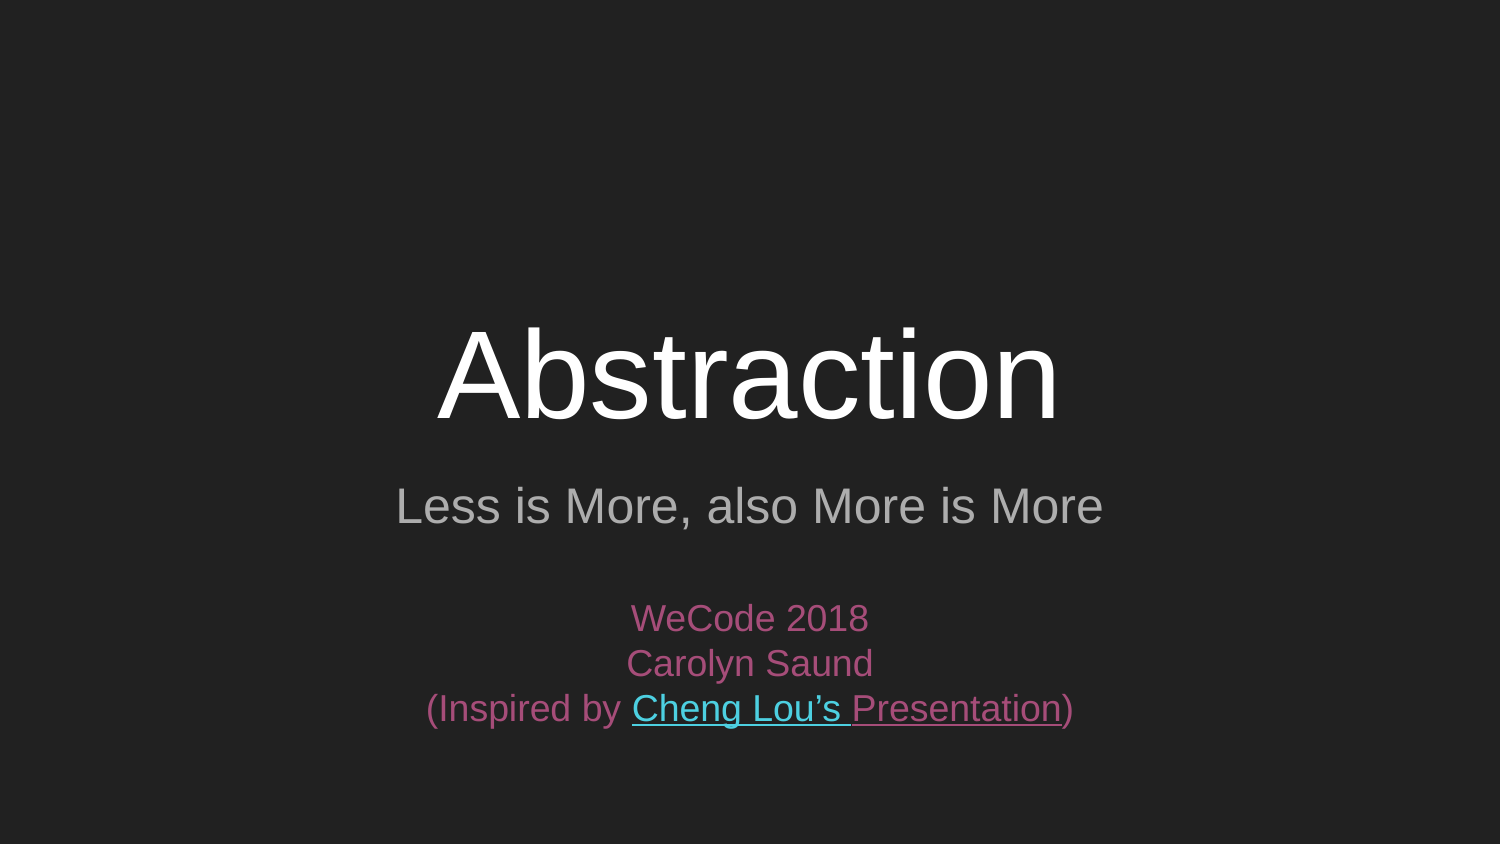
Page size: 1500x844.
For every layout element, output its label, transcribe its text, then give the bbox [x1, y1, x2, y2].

title Abstraction [51, 122, 1449, 459]
subtitle Less is More, also More is More WeCode 2018 Carolyn Saund (Inspired by Cheng Lou’s Presentation) [249, 458, 1251, 622]
